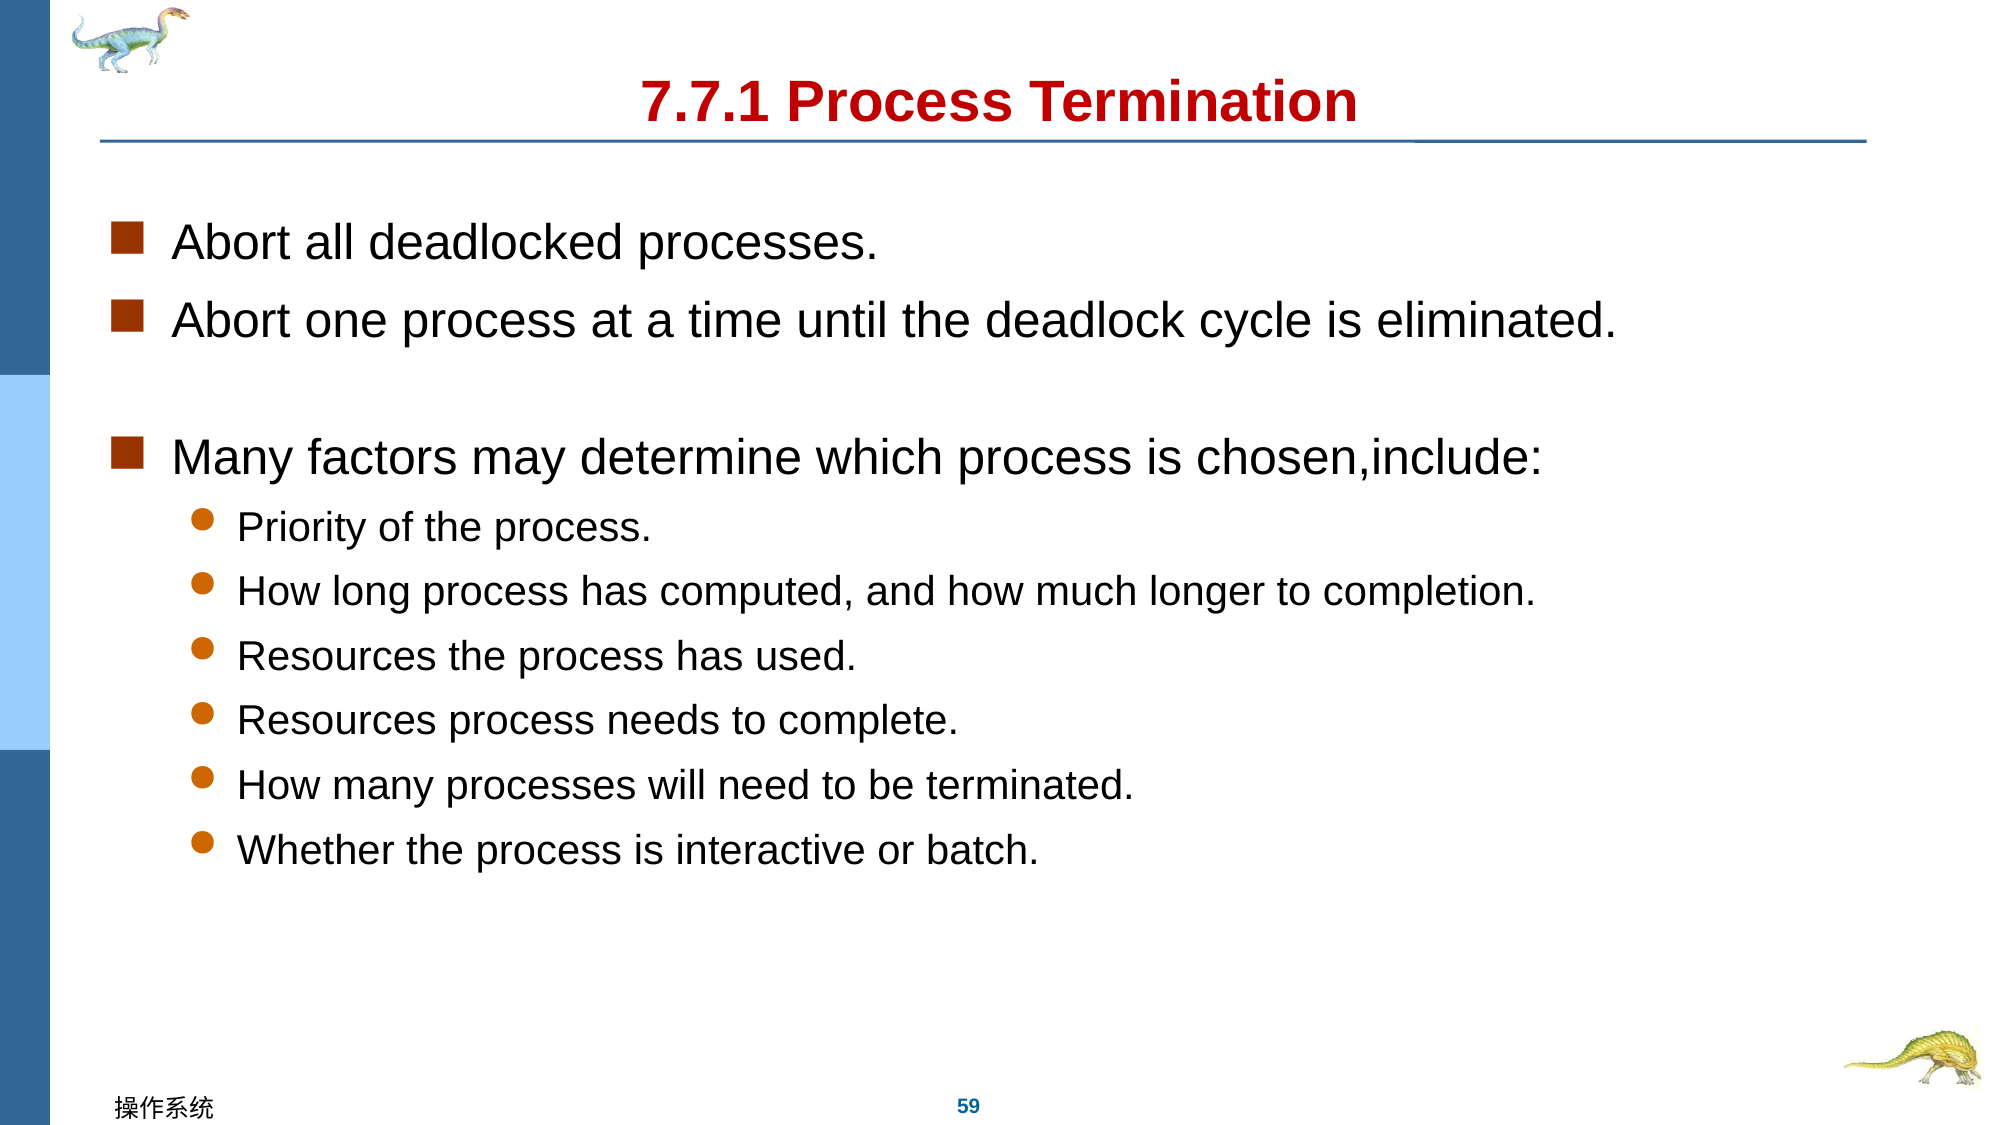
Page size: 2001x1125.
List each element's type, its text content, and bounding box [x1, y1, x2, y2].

title 7.7.1 Process Termination [99, 45, 1900, 141]
list Abort all deadlocked processes. Abort one process at a time until the deadlock cycle is eliminated. Many factors may determine which process is chosen,include: Priority of the process. How long process has computed, and how much longer to completion. Resources the process has used. Resources process needs to complete. How many processes will need to be terminated. Whether the process is interactive or batch. [99, 202, 1900, 946]
picture [1841, 1024, 1982, 1090]
picture [62, 0, 203, 80]
